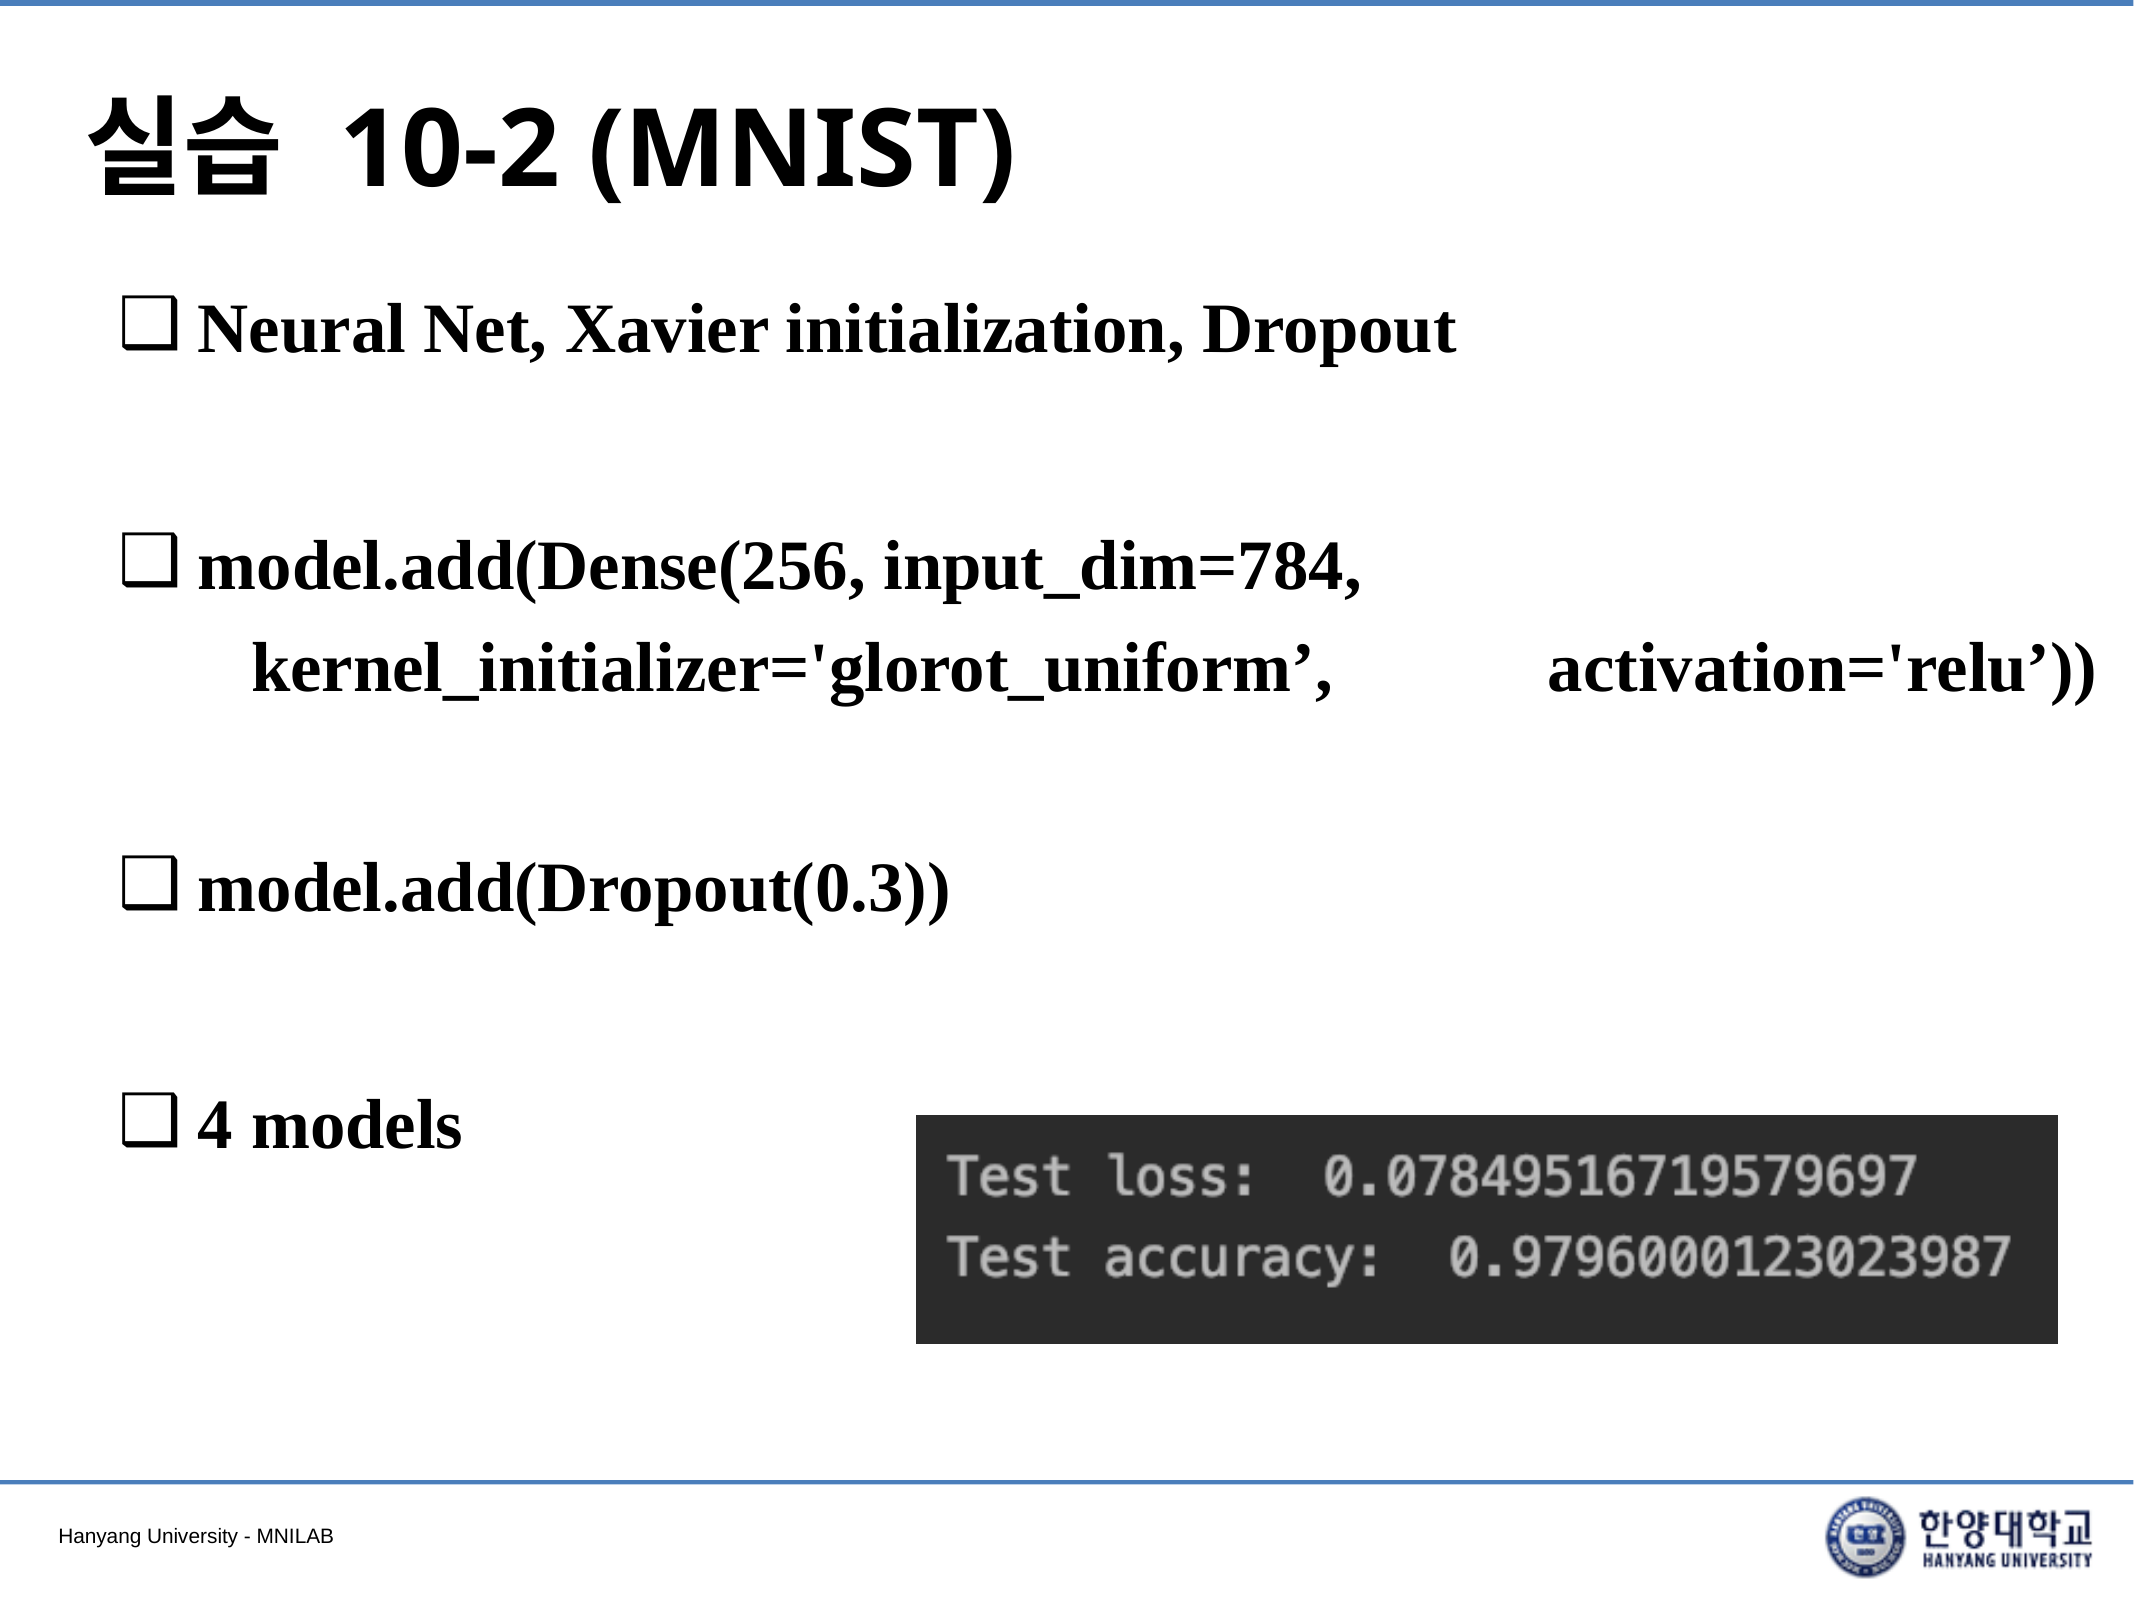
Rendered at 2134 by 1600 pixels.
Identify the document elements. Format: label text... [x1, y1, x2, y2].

picture [916, 1115, 2058, 1344]
title 실습 10-2 (MNIST) [75, 41, 2058, 245]
list Neural Net, Xavier initialization, Dropout model.add(Dense(256, input_dim=784, kernel_initializer='glorot_uniform’, activation='relu’)) model.add(Dropout(0.3)) 4 models [109, 255, 2113, 1501]
picture [1797, 1495, 2128, 1581]
